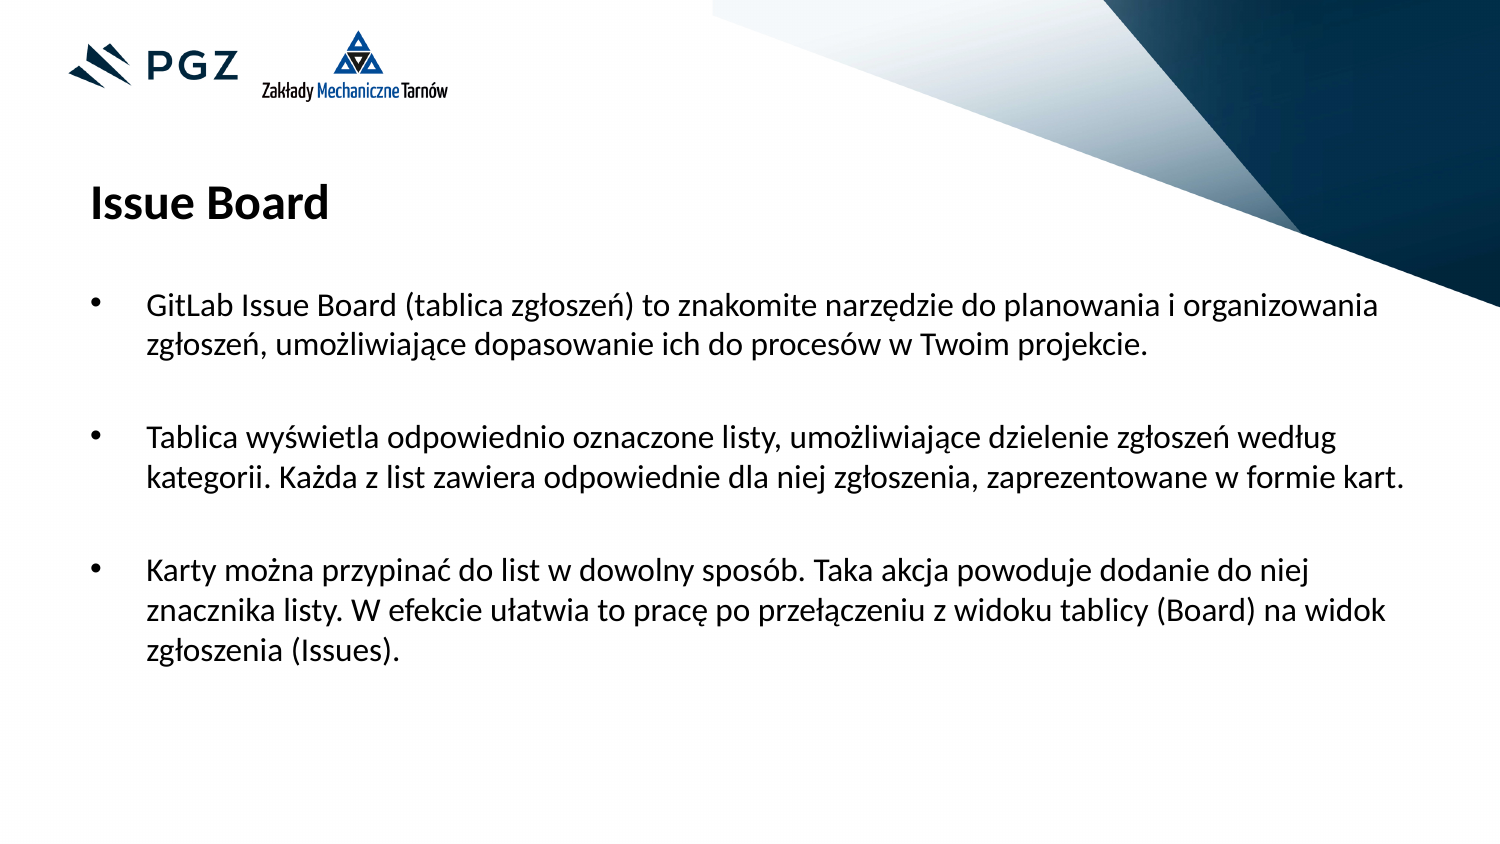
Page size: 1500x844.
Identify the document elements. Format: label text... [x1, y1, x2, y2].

picture [0, 0, 1500, 844]
list Issue Board GitLab Issue Board (tablica zgłoszeń) to znakomite narzędzie do planowania i organizowania zgłoszeń, umożliwiające dopasowanie ich do procesów w Twoim projekcie. Tablica wyświetla odpowiednio oznaczone listy, umożliwiające dzielenie zgłoszeń według kategorii. Każda z list zawiera odpowiednie dla niej zgłoszenia, zaprezentowane w formie kart. Karty można przypinać do list w dowolny sposób. Taka akcja powoduje dodanie do niej znacznika listy. W efekcie ułatwia to pracę po przełączeniu z widoku tablicy (Board) na widok zgłoszenia (Issues). [75, 161, 1425, 754]
